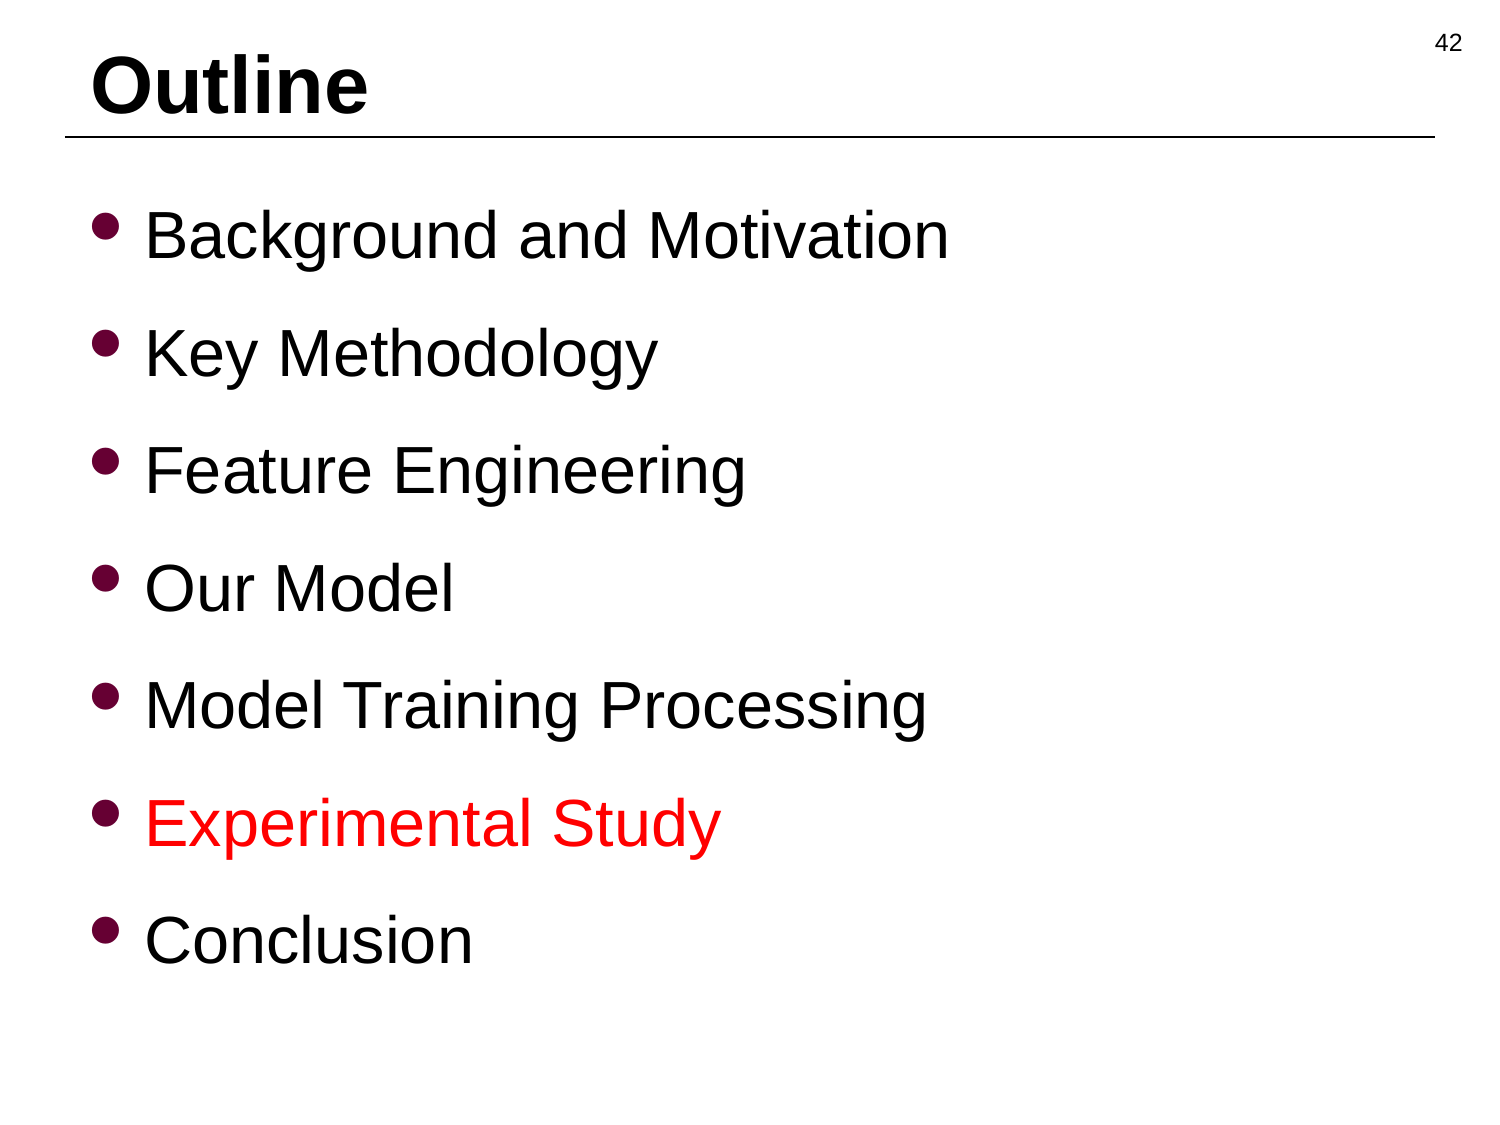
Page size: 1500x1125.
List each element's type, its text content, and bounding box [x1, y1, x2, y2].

title Outline [75, 20, 1425, 138]
list Background and Motivation Key Methodology Feature Engineering Our Model Model Training Processing Experimental Study Conclusion [73, 184, 1424, 948]
slide_number 42 [1127, 19, 1479, 62]
